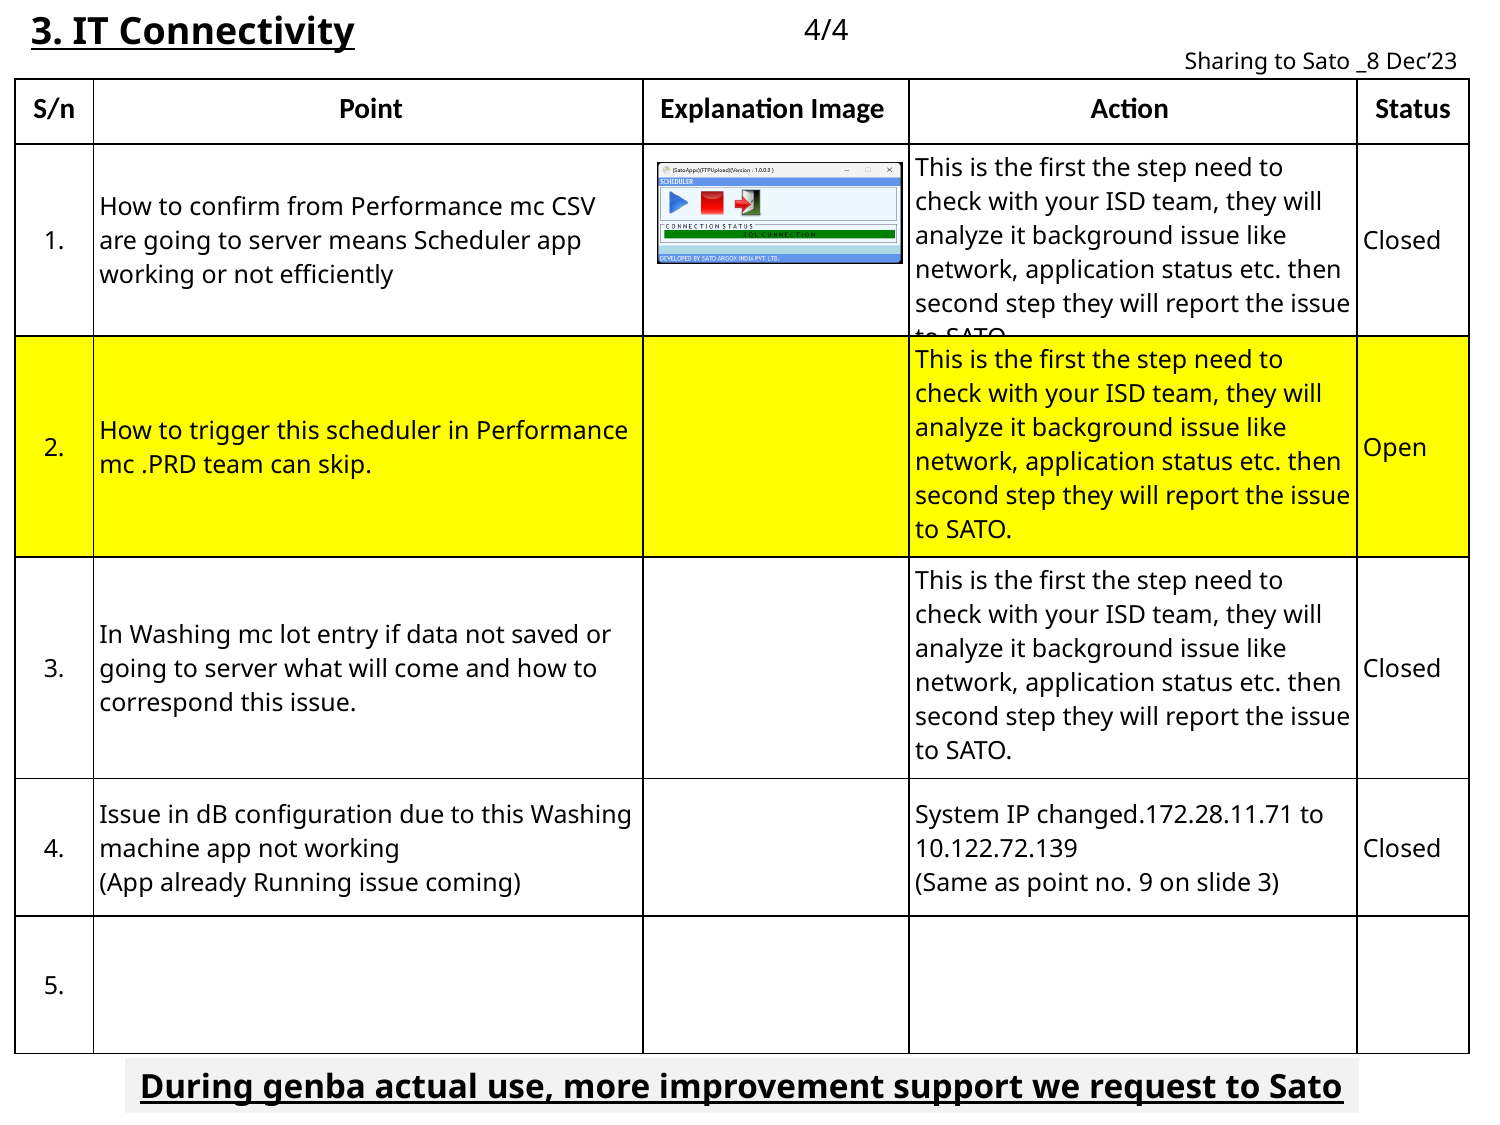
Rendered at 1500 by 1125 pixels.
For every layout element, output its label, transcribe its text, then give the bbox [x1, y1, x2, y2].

text_box 3. IT Connectivity [16, 0, 371, 60]
text_box During genba actual use, more improvement support we request to Sato [125, 1058, 1360, 1113]
table_cell How to confirm from Performance mc CSV are going to server means Scheduler app working or not efficiently [94, 145, 642, 335]
table_cell This is the first the step need to check with your ISD team, they will analyze it background issue like network, application status etc. then second step they will report the issue to SATO. [910, 145, 1356, 335]
table_cell 5. [16, 917, 93, 1053]
table_cell [1358, 917, 1468, 1053]
table_cell System IP changed.172.28.11.71 to 10.122.72.139 (Same as point no. 9 on slide 3) [910, 779, 1356, 915]
table_cell Issue in dB configuration due to this Washing machine app not working (App already Running issue coming) [94, 779, 642, 915]
table_cell [644, 779, 908, 915]
text_box Sharing to Sato _8 Dec’23 [1169, 39, 1474, 82]
table_cell [644, 917, 908, 1053]
table_cell [644, 337, 908, 556]
table_cell How to trigger this scheduler in Performance mc .PRD team can skip. [94, 337, 642, 556]
table_cell This is the first the step need to check with your ISD team, they will analyze it background issue like network, application status etc. then second step they will report the issue to SATO. [910, 337, 1356, 556]
table_cell 1. [16, 145, 93, 335]
table_header Action [910, 80, 1356, 143]
table_cell [910, 917, 1356, 1053]
picture [657, 162, 903, 265]
table_cell [644, 145, 908, 335]
table_header Status [1358, 82, 1468, 143]
text_box 4/4 [789, 3, 864, 54]
table_header S/n [16, 80, 93, 143]
table_cell In Washing mc lot entry if data not saved or going to server what will come and how to correspond this issue. [94, 558, 642, 778]
table_cell [94, 917, 642, 1053]
table_cell 3. [16, 558, 93, 778]
table_cell Closed [1358, 558, 1468, 778]
table_cell Open [1358, 337, 1468, 556]
table_header Point [94, 80, 642, 143]
table_cell 4. [16, 779, 93, 915]
table_cell [644, 558, 908, 778]
table_cell 2. [16, 337, 93, 556]
table_header Explanation Image [644, 80, 908, 143]
table_cell This is the first the step need to check with your ISD team, they will analyze it background issue like network, application status etc. then second step they will report the issue to SATO. [910, 558, 1356, 778]
table_cell Closed [1358, 145, 1468, 335]
table_cell Closed [1358, 779, 1468, 915]
